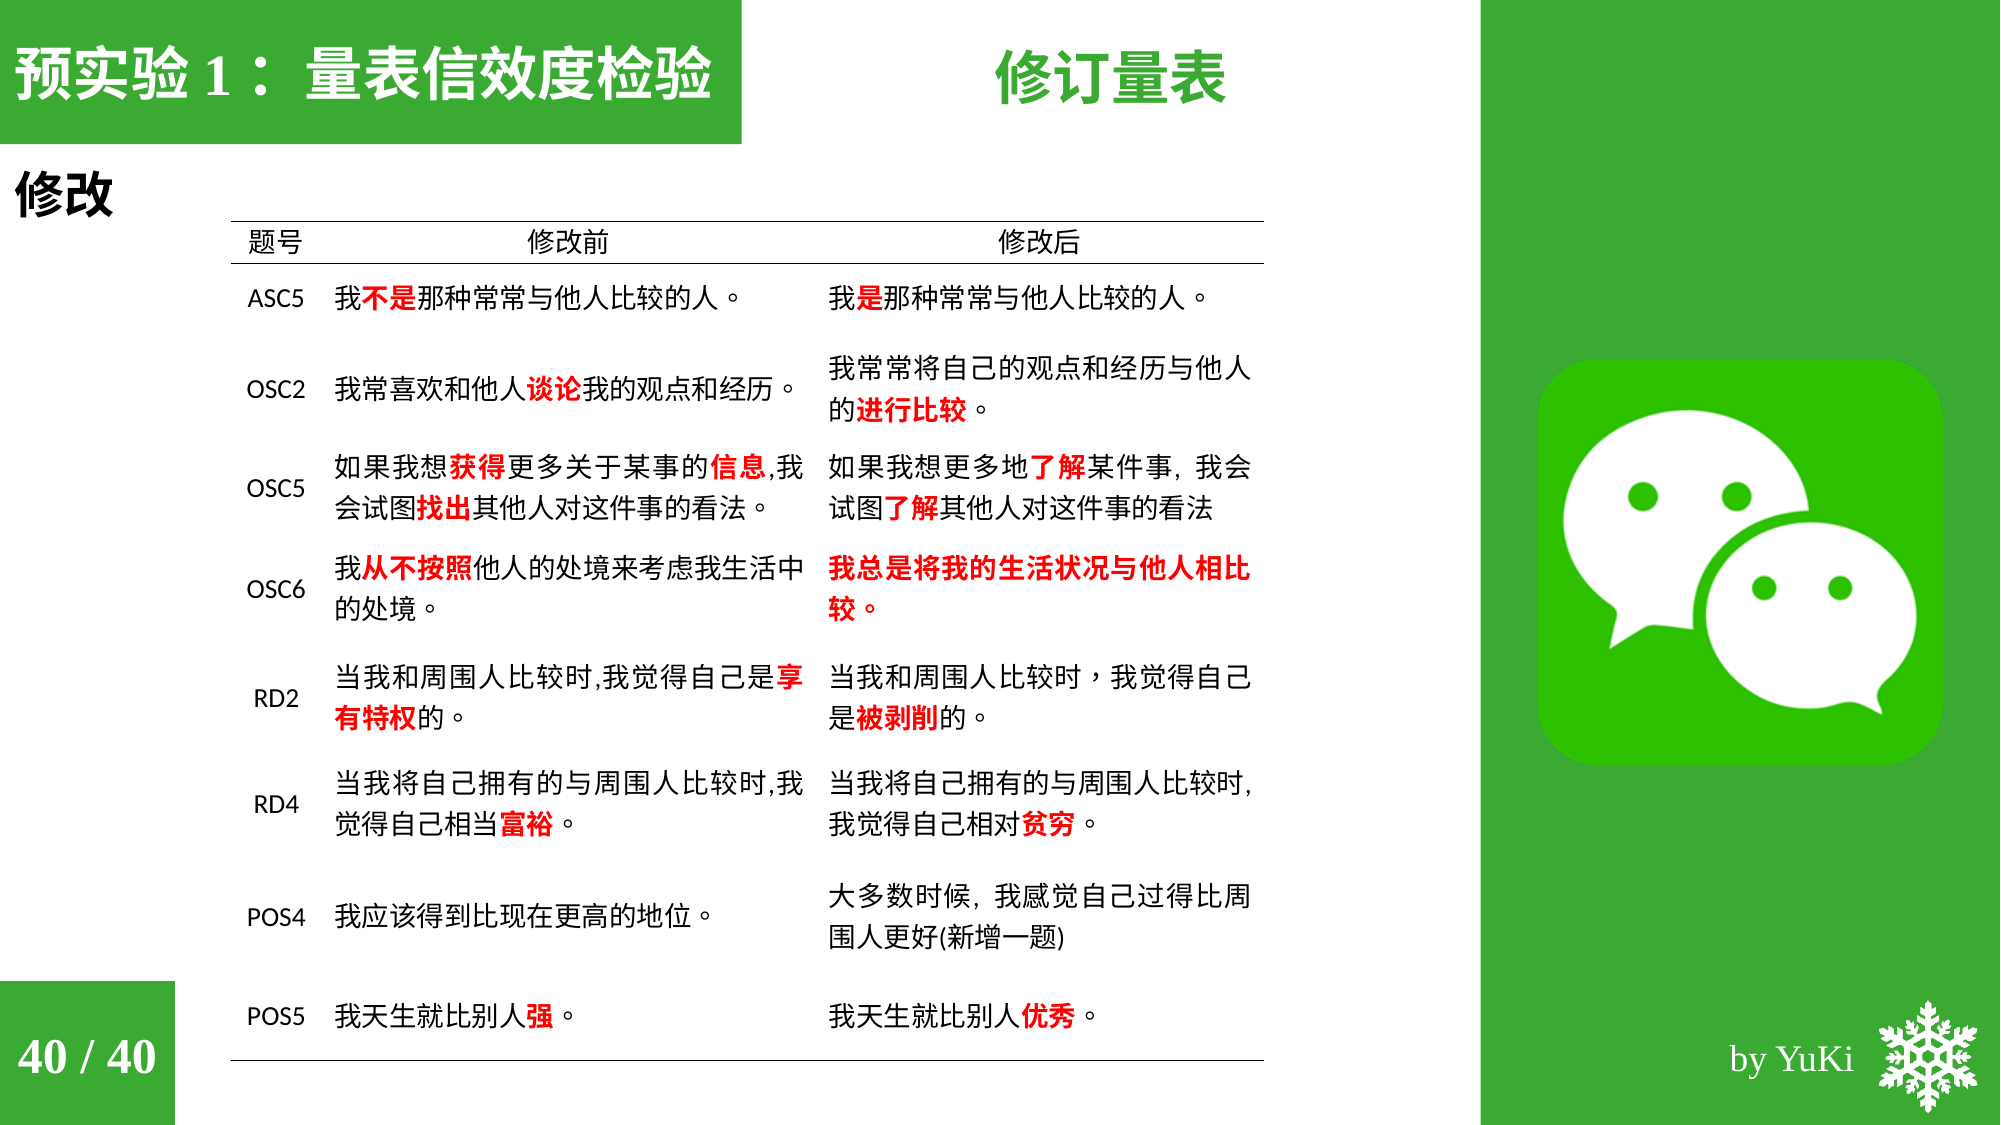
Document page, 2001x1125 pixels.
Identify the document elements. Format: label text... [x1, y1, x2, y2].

text_box 修改 [0, 156, 305, 232]
text_box [1479, 0, 2000, 1125]
text_box 预实验1：量表信效度检验 [0, 0, 743, 145]
text_box 修订量表 [741, 33, 1481, 119]
text_box 40 / 40 [0, 980, 176, 1125]
picture [1537, 359, 1943, 766]
picture [230, 220, 1264, 1102]
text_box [1714, 1000, 1984, 1113]
